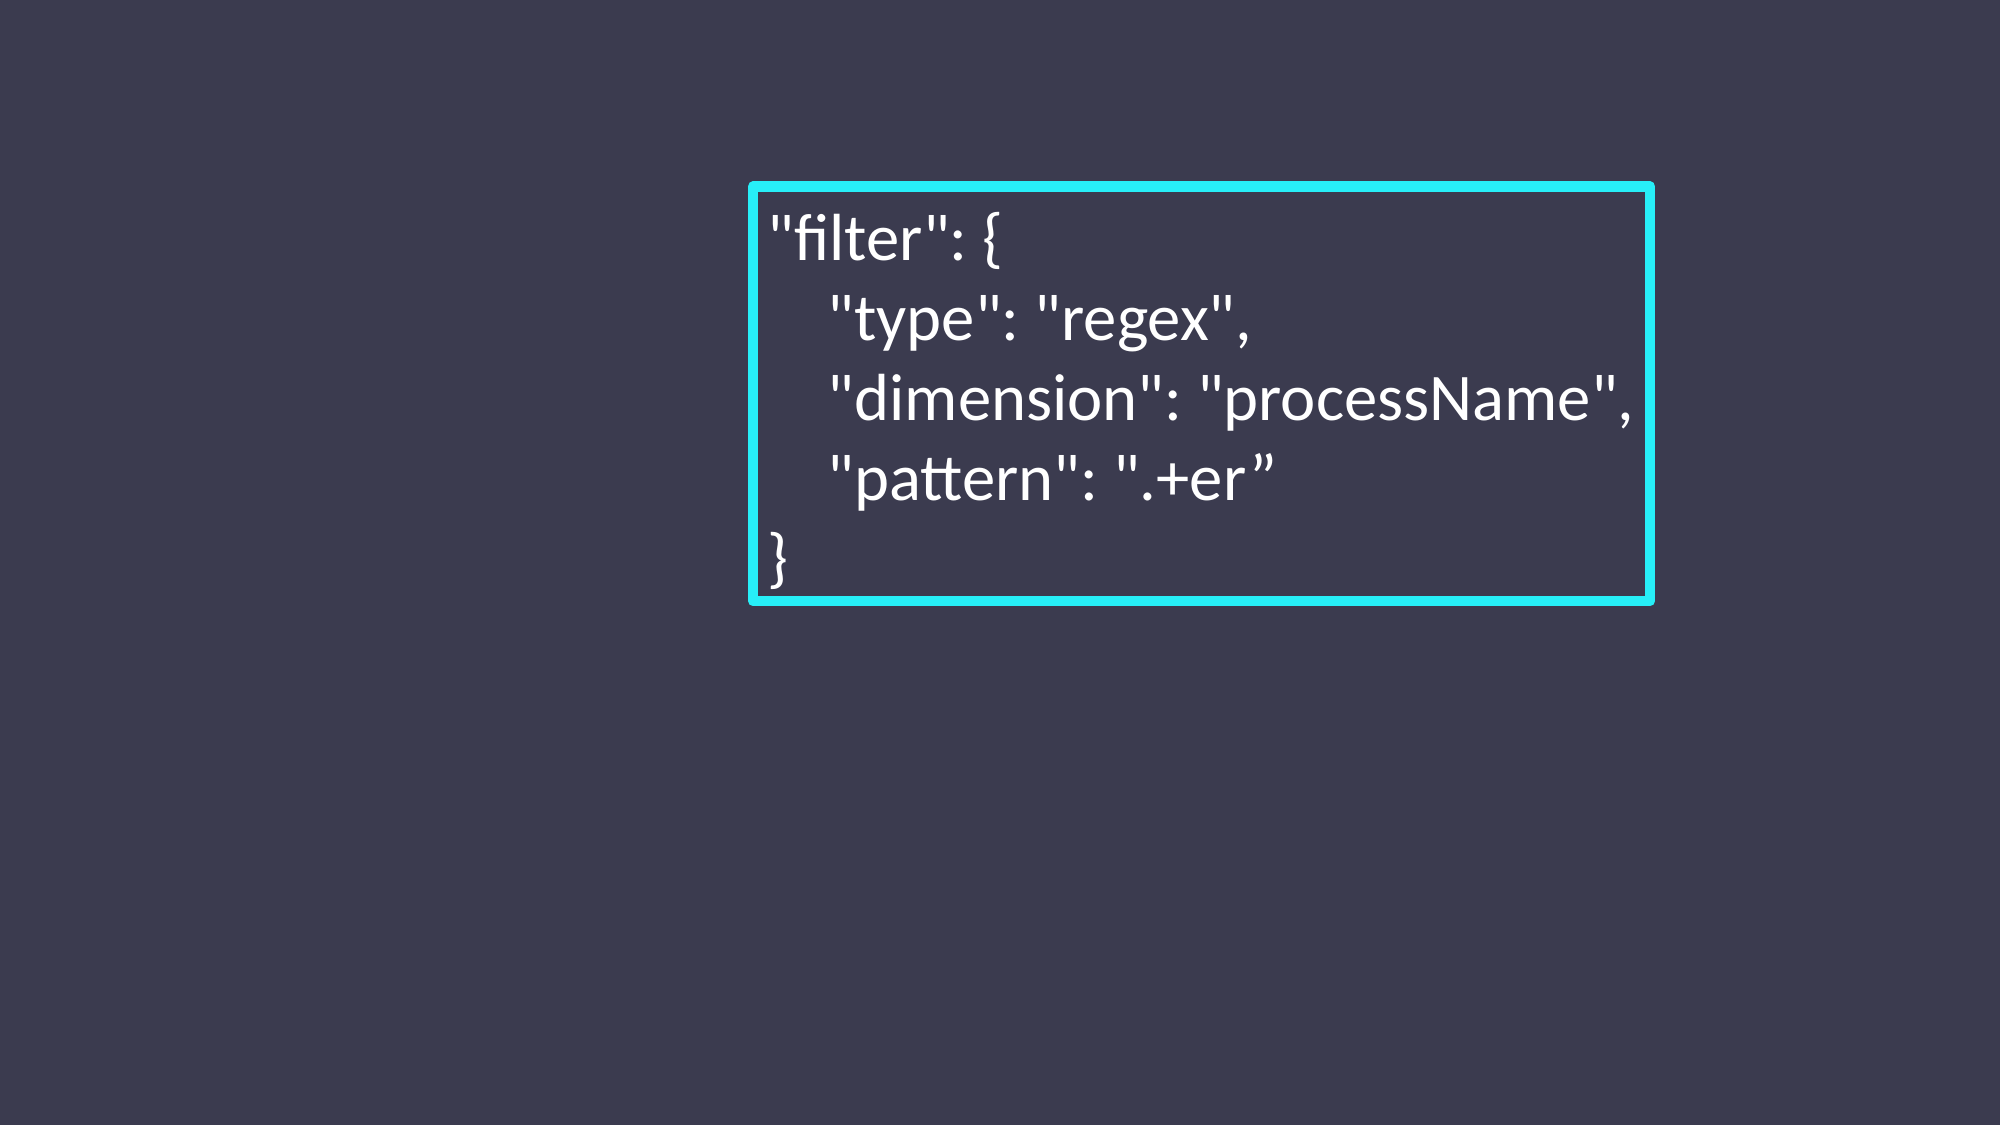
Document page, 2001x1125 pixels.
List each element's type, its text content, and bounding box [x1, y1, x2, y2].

text_box "filter": { "type": "regex", "dimension": "processName", "pattern": ".+er” } [753, 186, 1651, 602]
text_box [0, 0, 2000, 1125]
